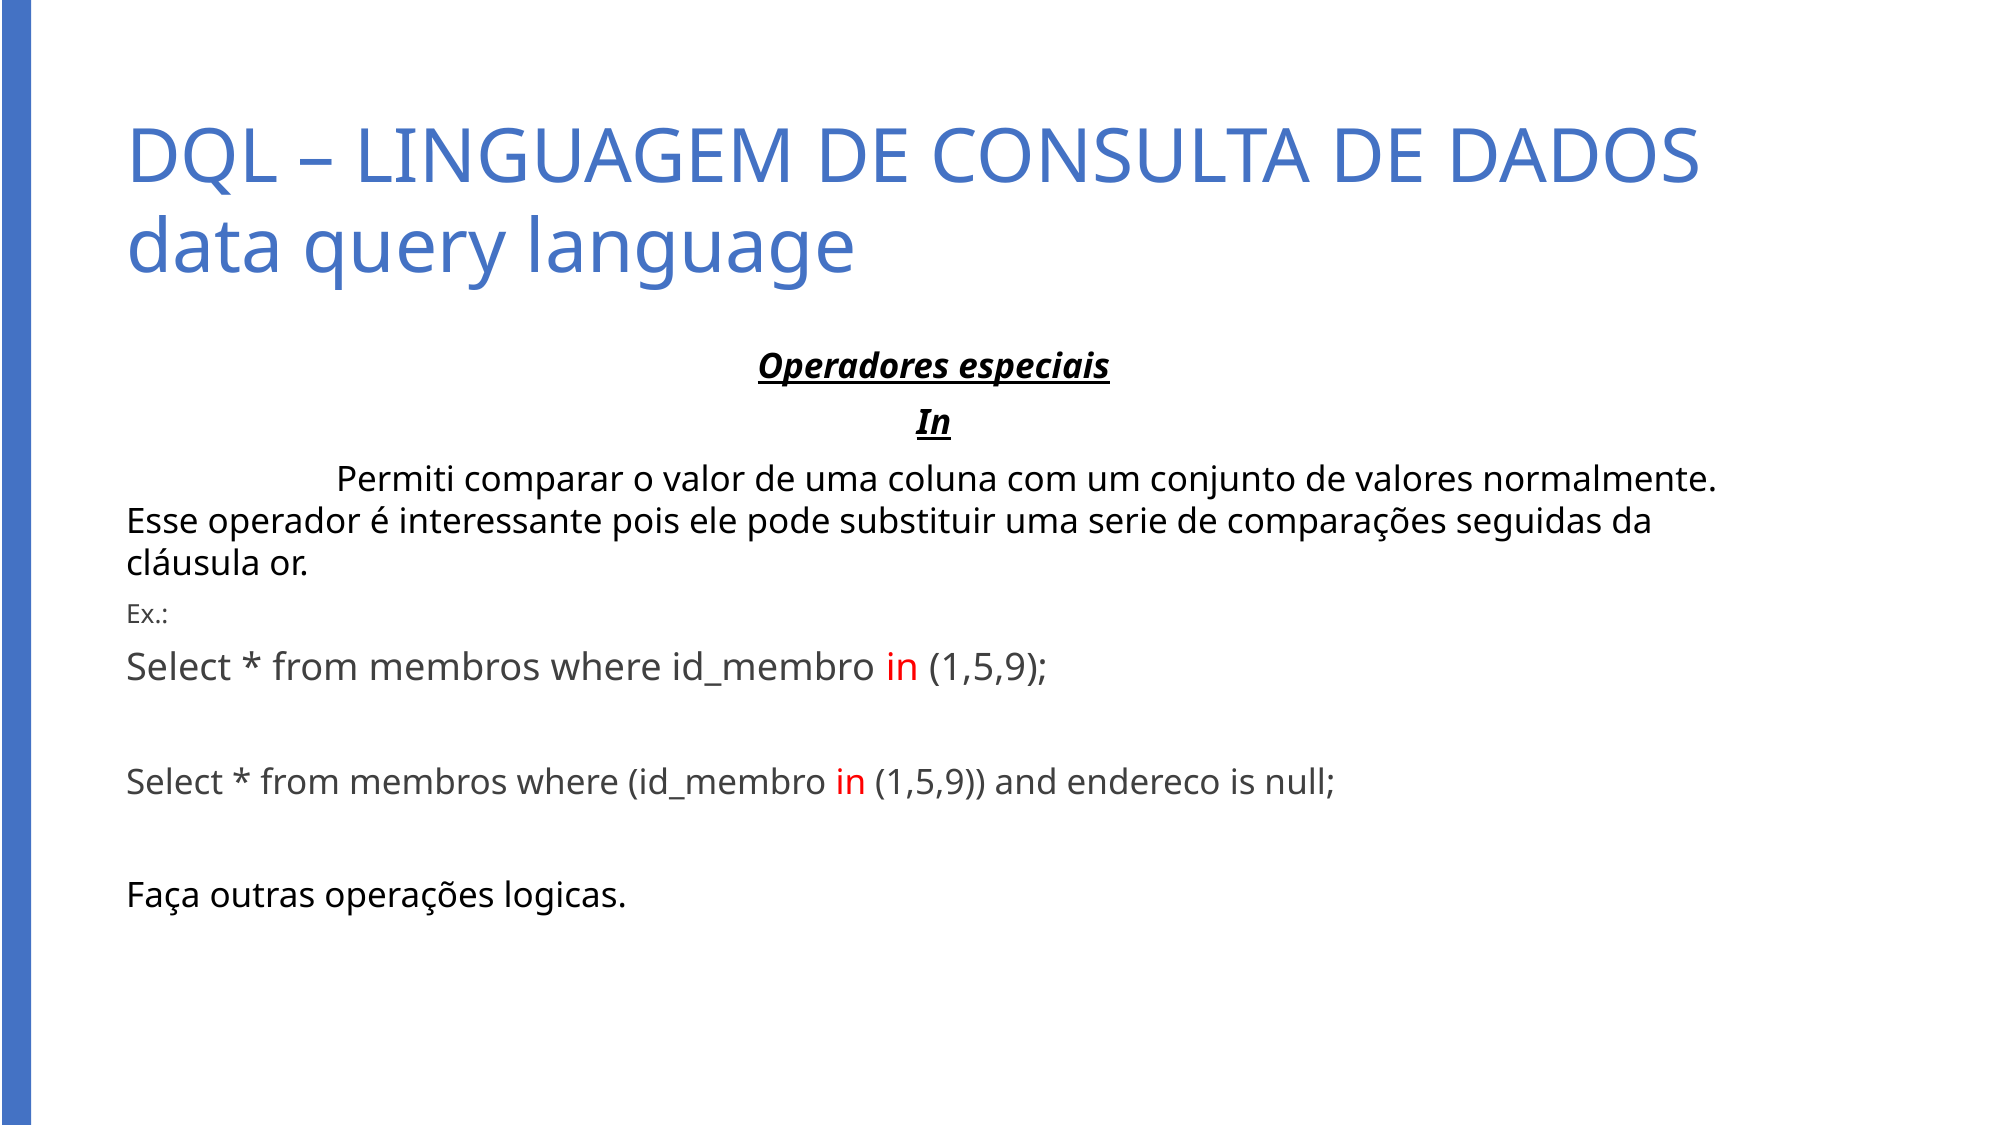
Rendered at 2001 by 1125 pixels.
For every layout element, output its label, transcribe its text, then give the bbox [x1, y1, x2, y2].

title DQL – LINGUAGEM DE CONSULTA DE DADOS data query language [111, 99, 1848, 317]
list Operadores especiais In Permiti comparar o valor de uma coluna com um conjunto de valores normalmente. Esse operador é interessante pois ele pode substituir uma serie de comparações seguidas da cláusula or. Ex.: Select * from membros where id_membro in (1,5,9); Select * from membros where (id_membro in (1,5,9)) and endereco is null; Faça outras operações logicas. [111, 335, 1757, 973]
